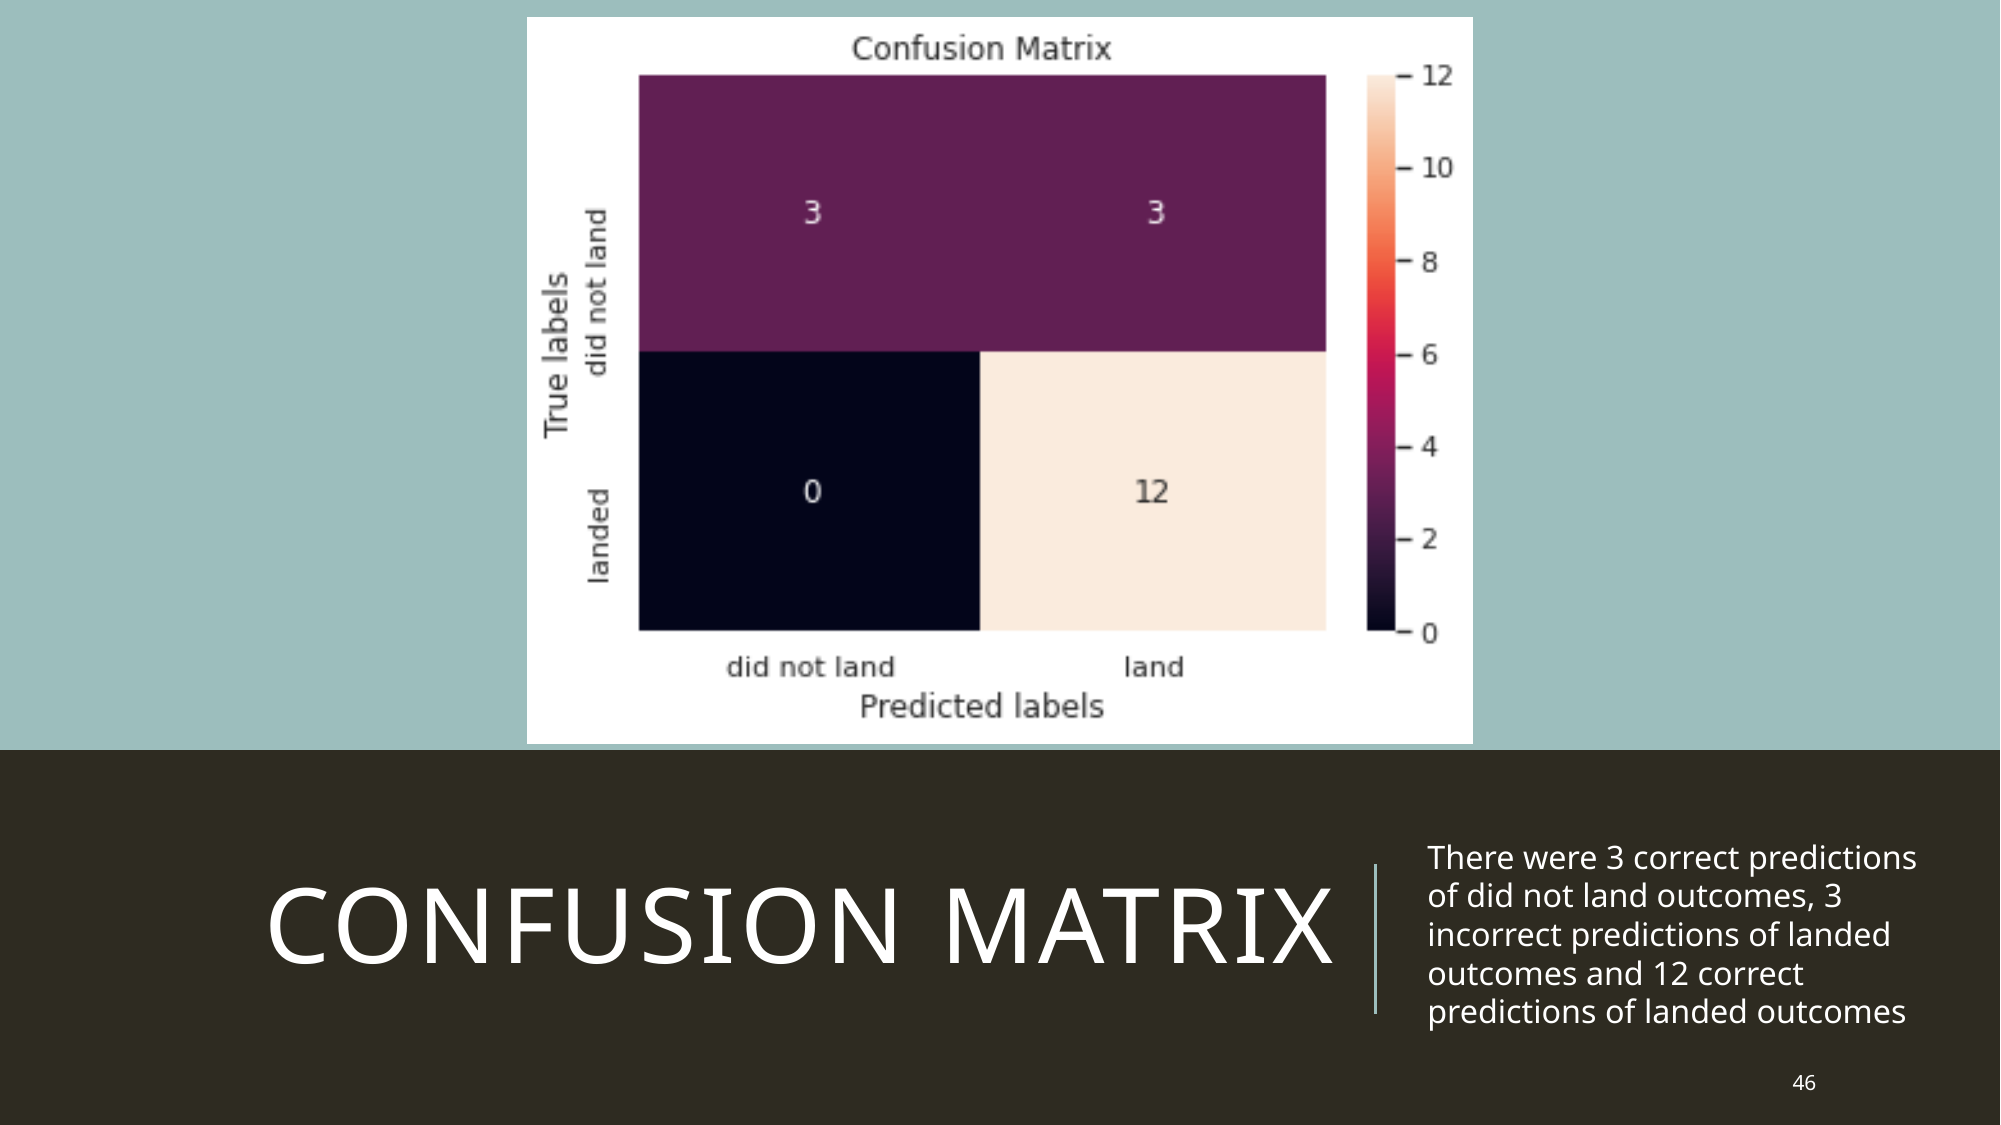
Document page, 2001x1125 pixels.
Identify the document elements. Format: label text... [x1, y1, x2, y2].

title Confusion Matrix [75, 813, 1350, 1054]
subtitle There were 3 correct predictions of did not land outcomes, 3 incorrect predictions of landed outcomes and 12 correct predictions of landed outcomes [1412, 813, 1938, 1054]
picture [527, 16, 1473, 745]
slide_number 46 [1777, 1061, 1938, 1107]
